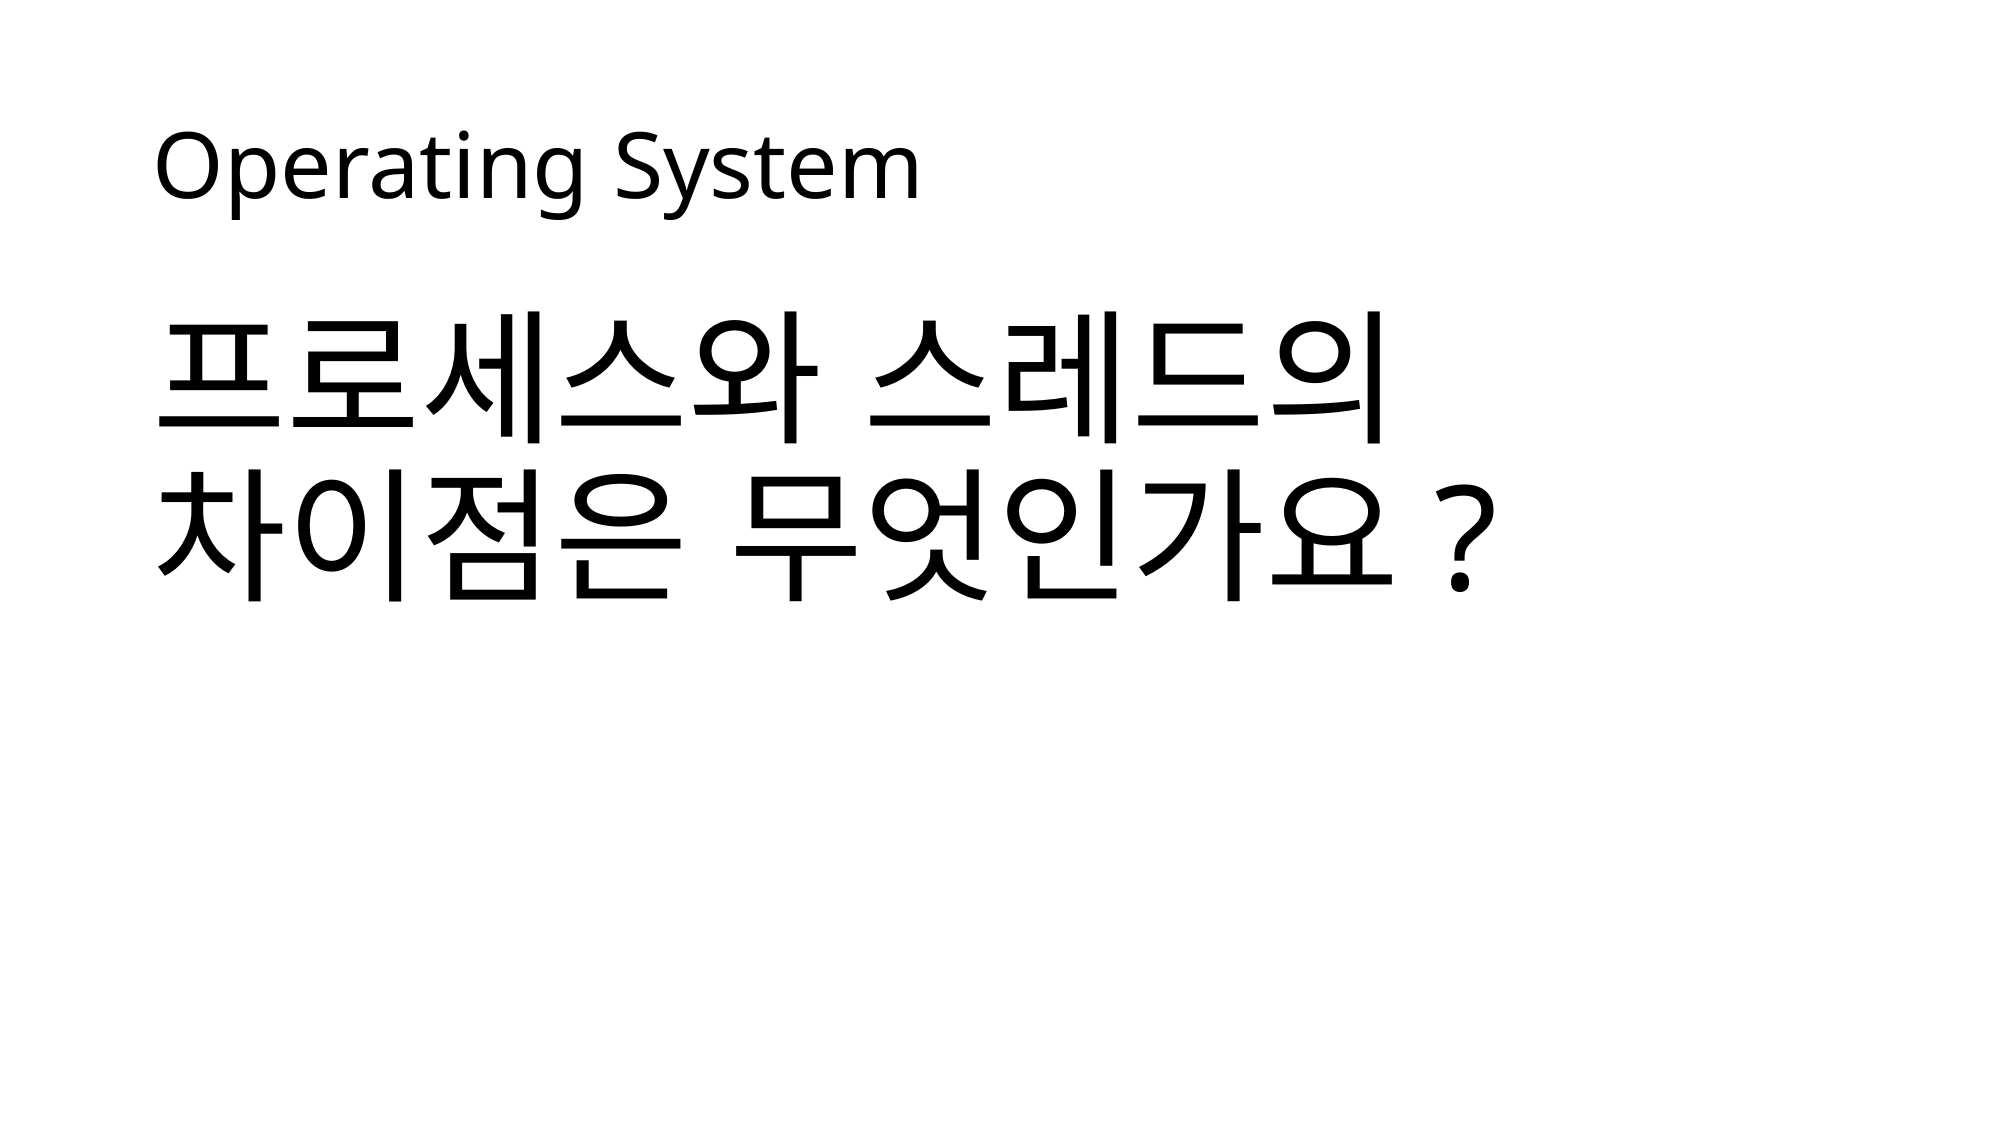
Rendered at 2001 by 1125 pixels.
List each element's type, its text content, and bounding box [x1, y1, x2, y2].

list 프로세스와 스레드의 차이점은 무엇인가요? [137, 299, 1924, 1014]
title Operating System [137, 59, 1863, 278]
